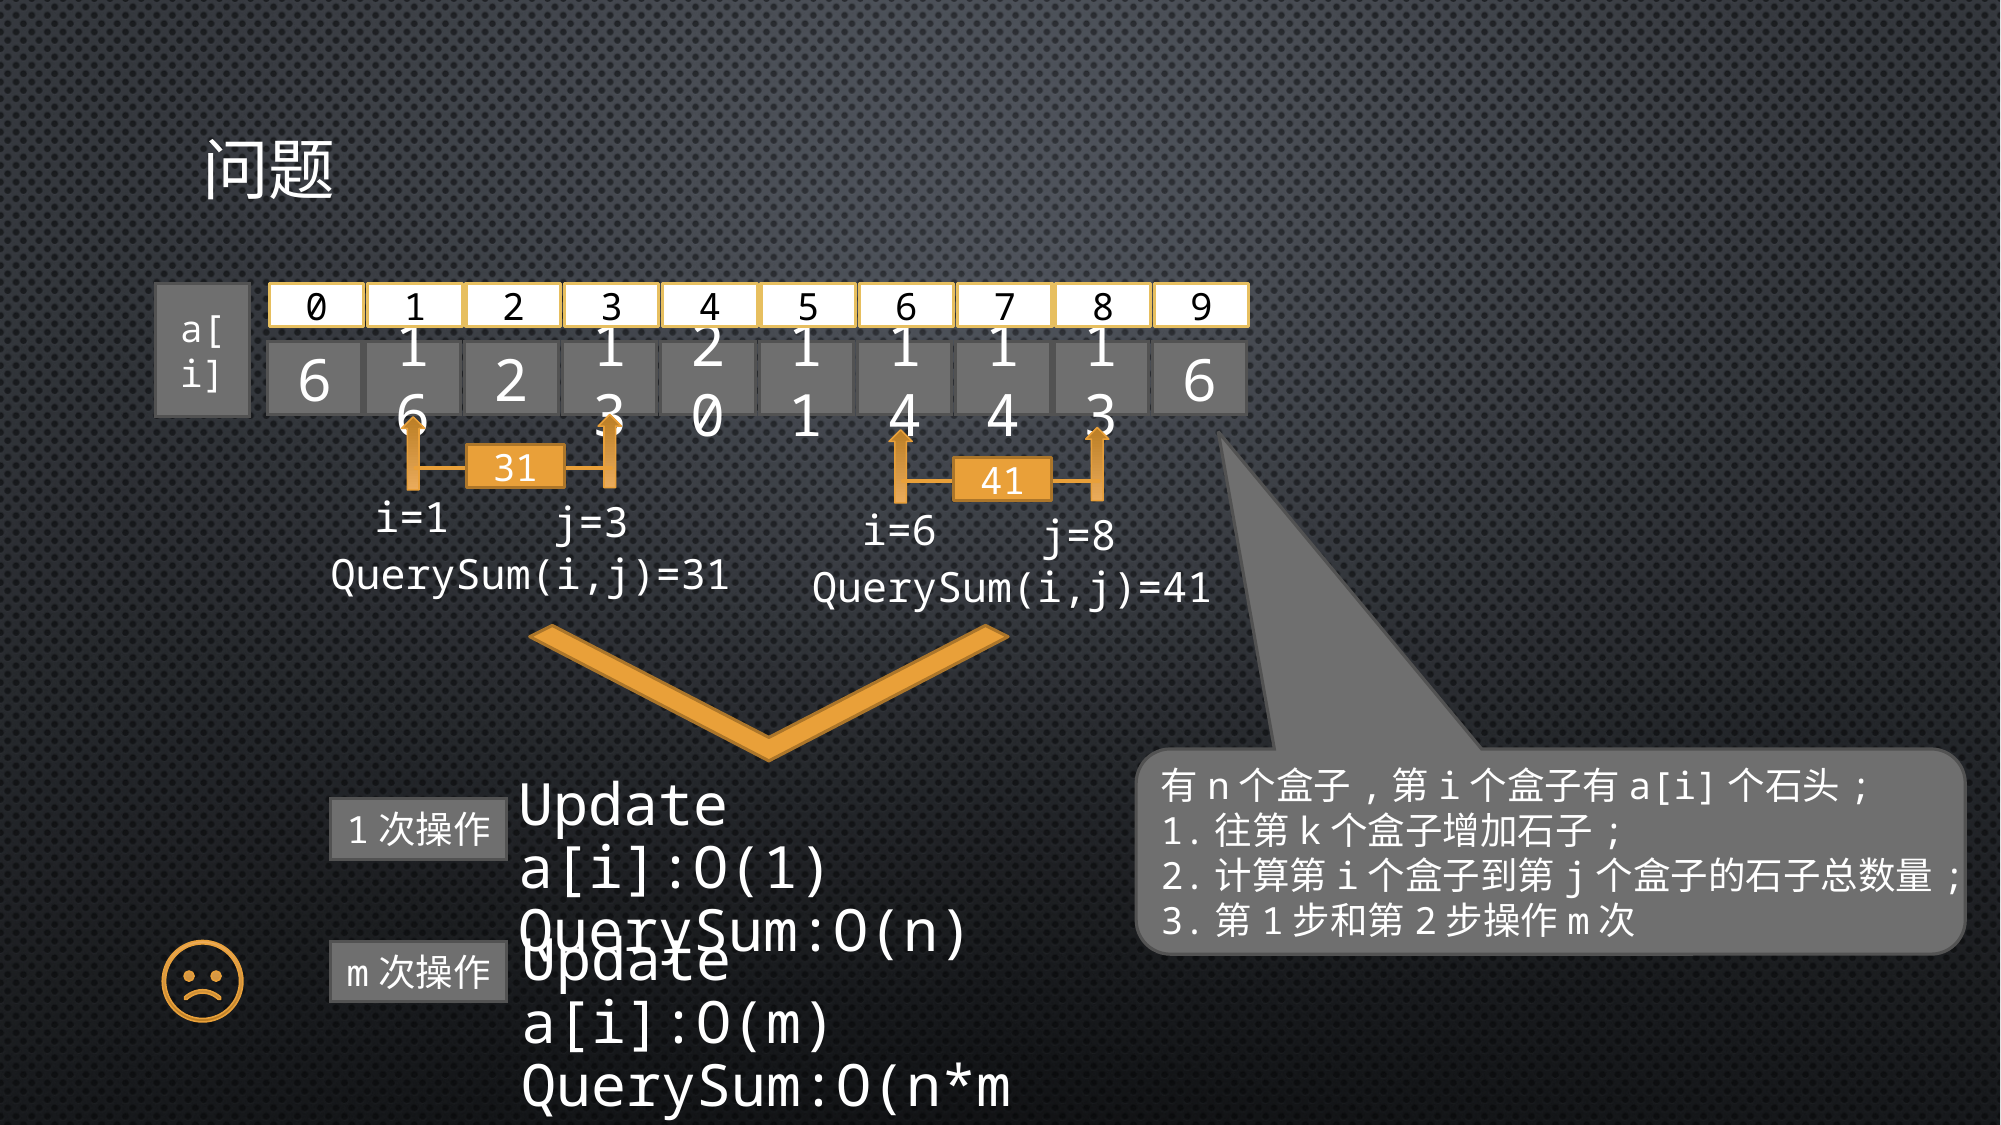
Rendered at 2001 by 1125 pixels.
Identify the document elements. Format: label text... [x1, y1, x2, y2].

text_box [269, 283, 1249, 327]
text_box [330, 414, 732, 607]
title 问题 [187, 99, 1813, 236]
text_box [267, 341, 1248, 415]
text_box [161, 625, 1029, 1023]
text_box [811, 427, 1213, 620]
text_box 有n个盒子,第i个盒子有a[i]个石头; 1.往第k个盒子增加石子; 2.计算第i个盒子到第j个盒子的石子总数量; 3.第1步和第2步操作m次 [1134, 430, 1967, 956]
text_box a[i] [154, 282, 251, 418]
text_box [330, 922, 1032, 1066]
